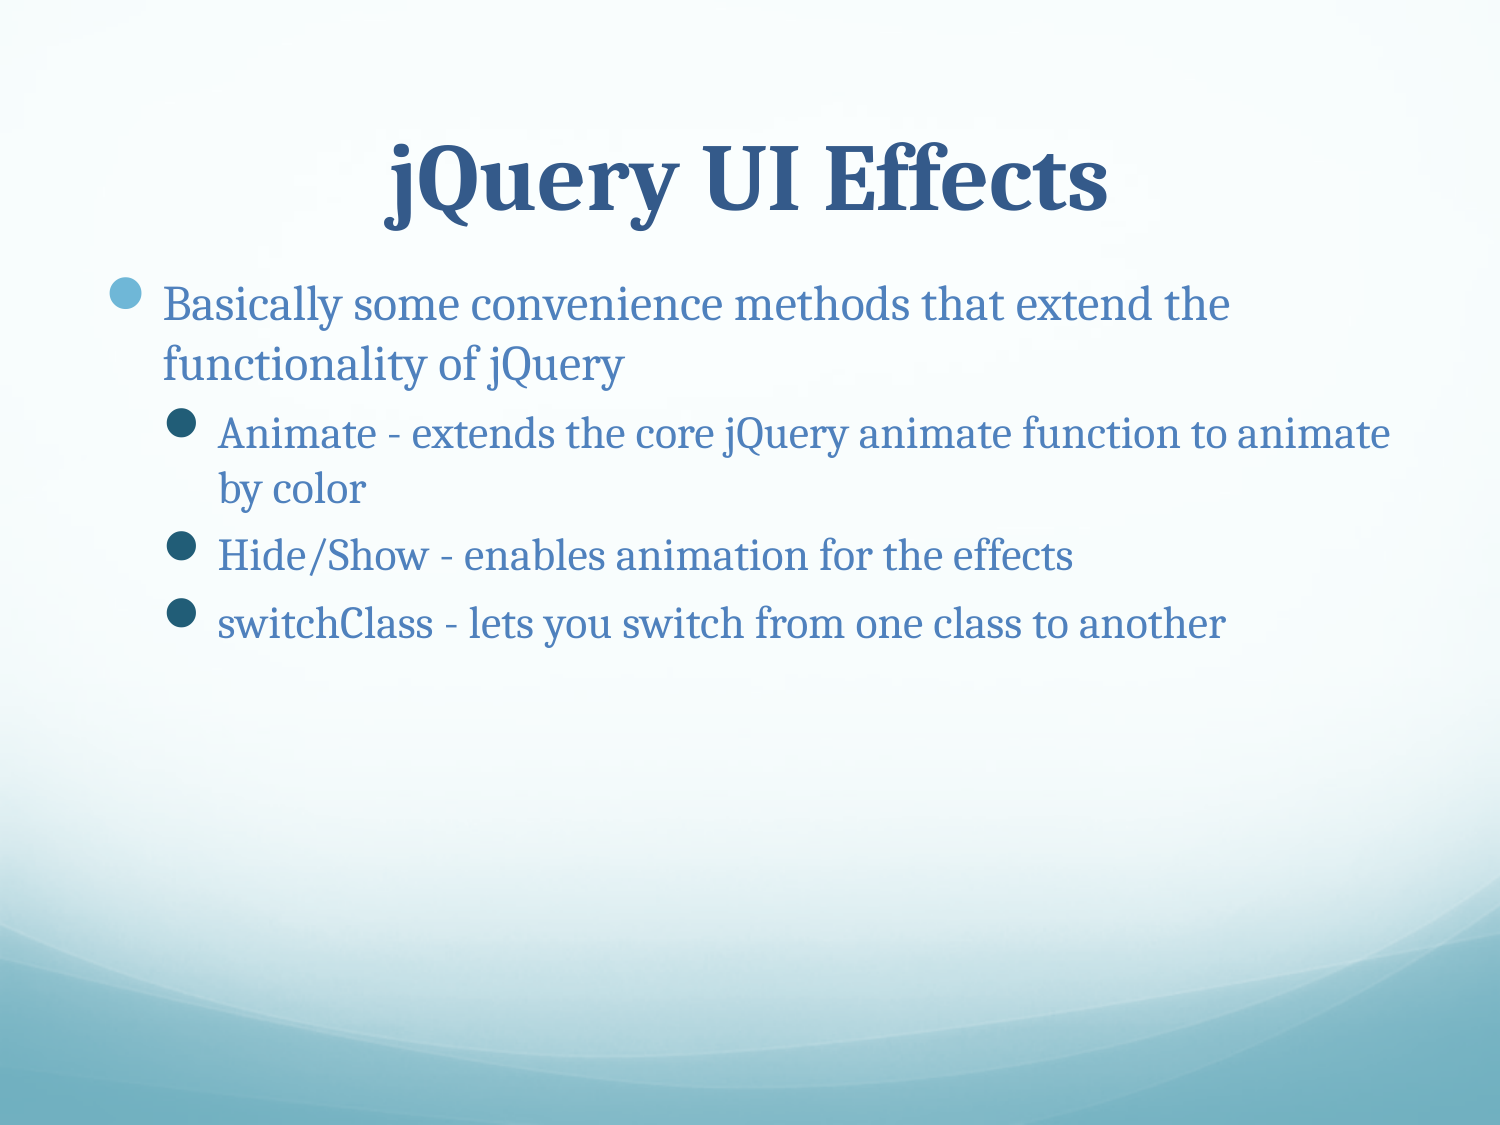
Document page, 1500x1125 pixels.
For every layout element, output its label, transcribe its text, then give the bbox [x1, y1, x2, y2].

list Basically some convenience methods that extend the functionality of jQuery Animate - extends the core jQuery animate function to animate by color Hide/Show - enables animation for the effects switchClass - lets you switch from one class to another [90, 262, 1410, 975]
title jQuery UI Effects [90, 17, 1410, 237]
